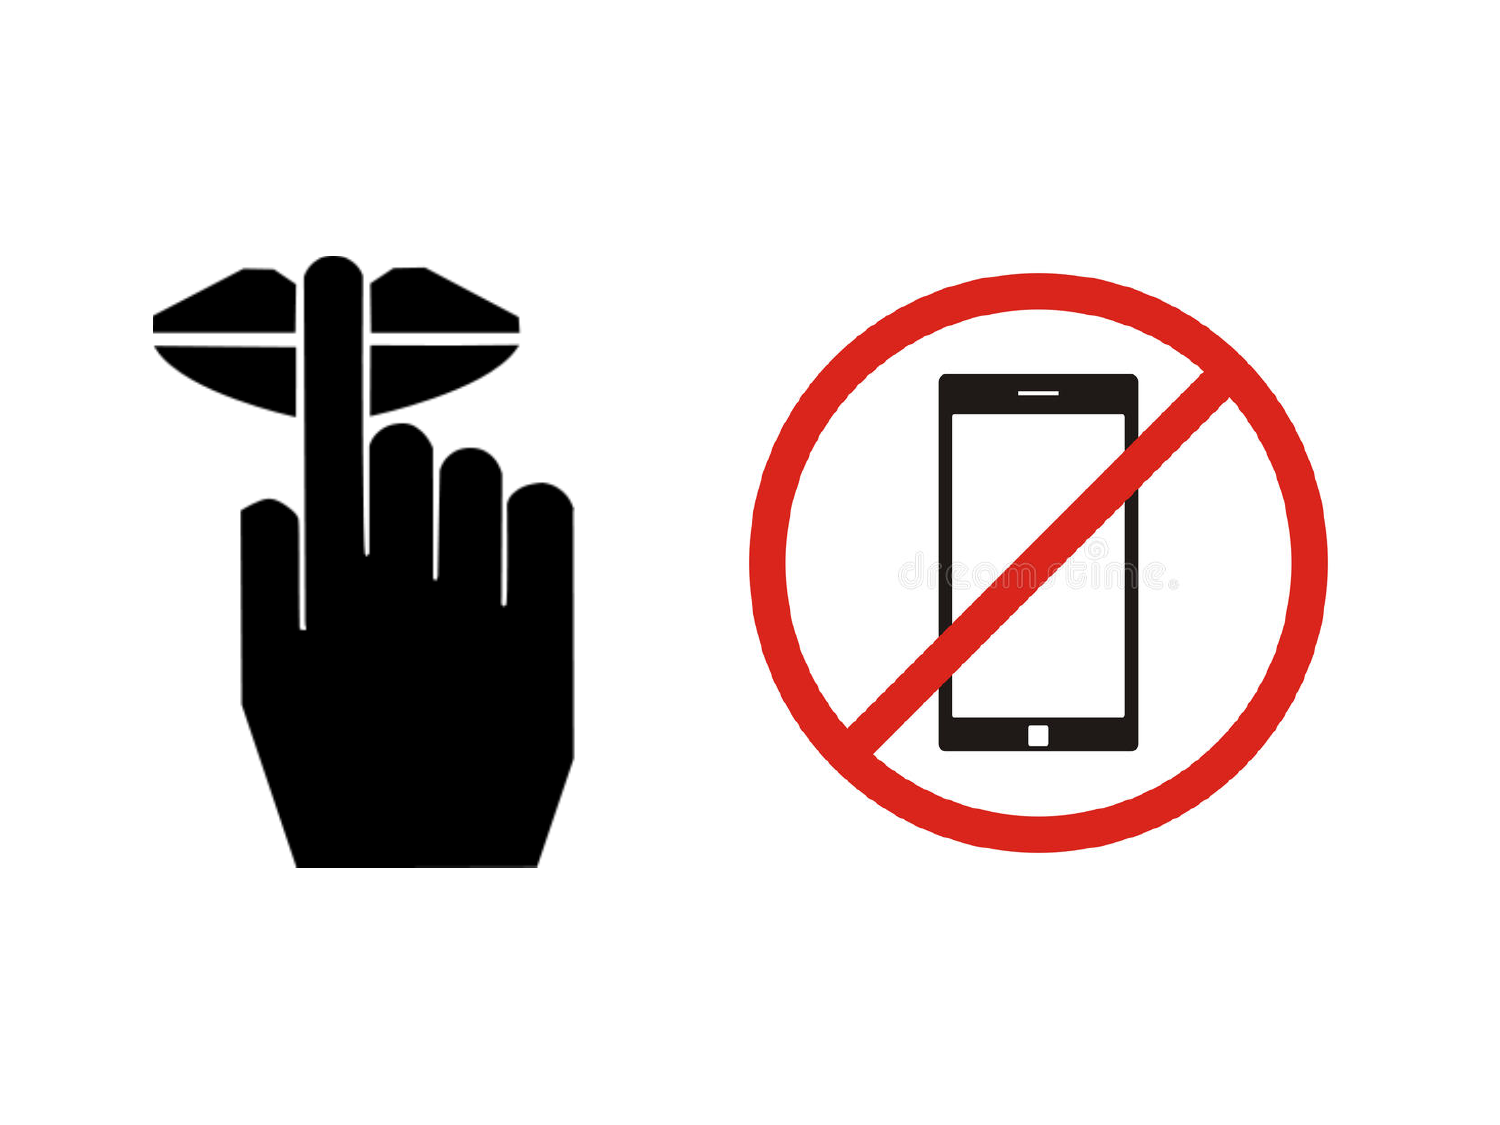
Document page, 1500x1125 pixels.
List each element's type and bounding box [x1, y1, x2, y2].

picture [675, 200, 1400, 925]
picture [153, 256, 577, 869]
